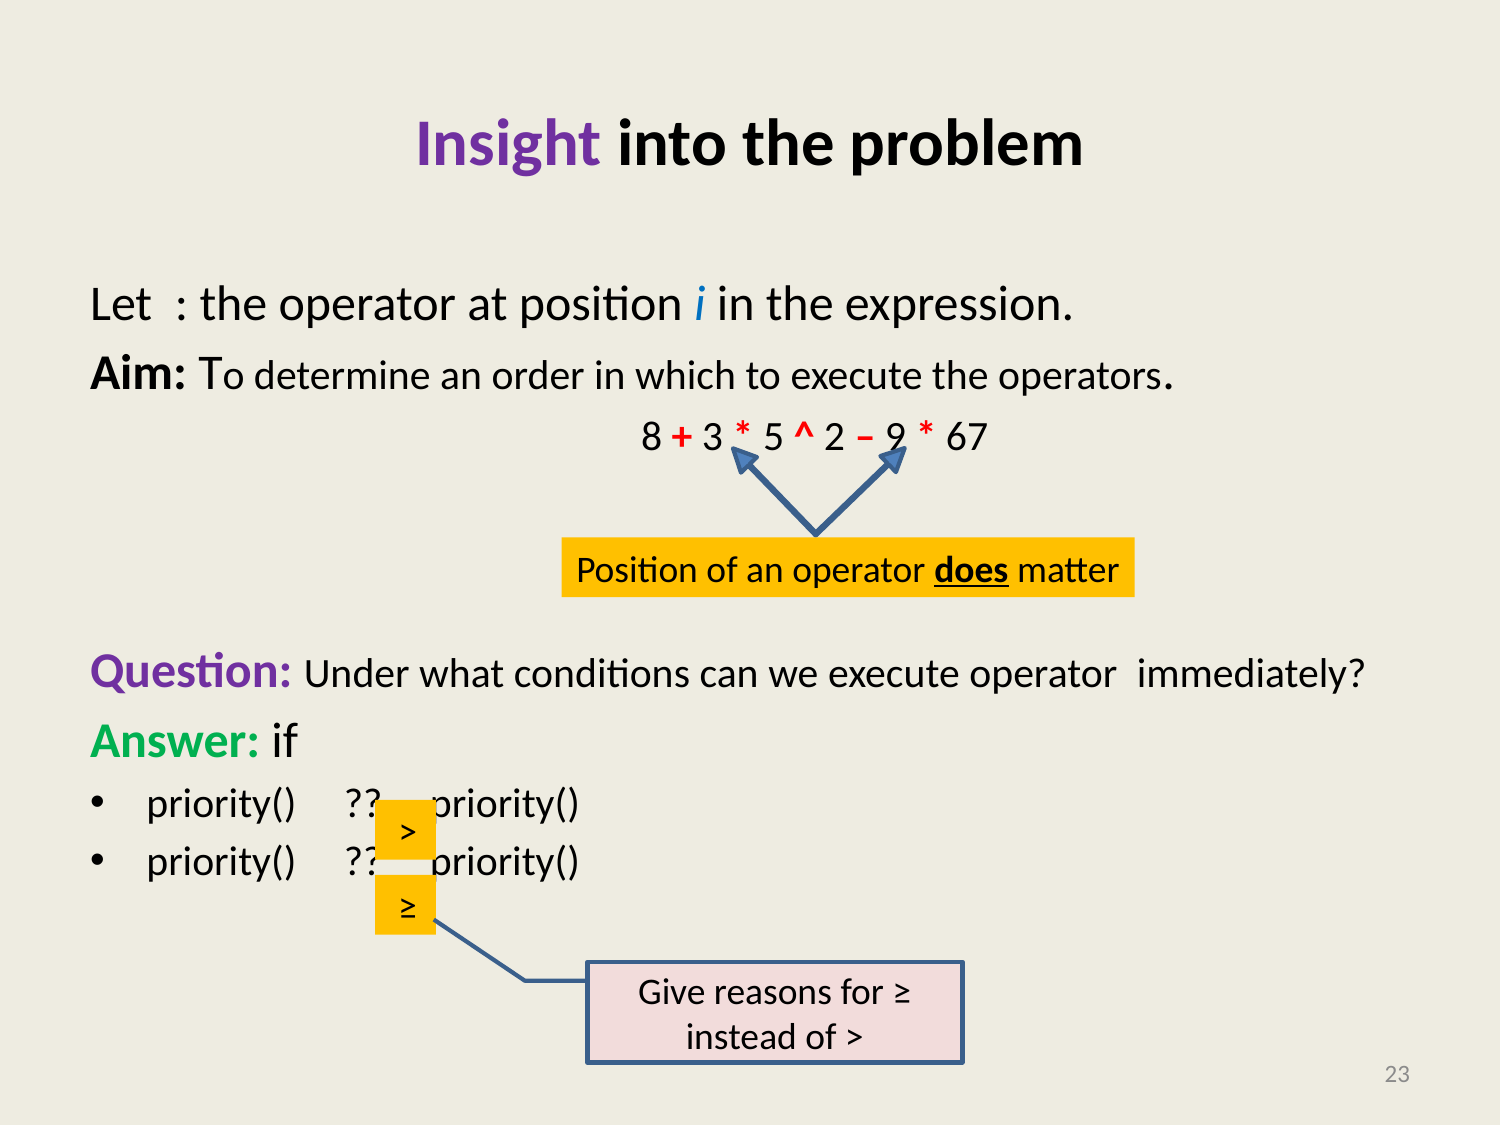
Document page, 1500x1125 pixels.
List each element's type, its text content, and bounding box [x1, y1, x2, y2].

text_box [551, 390, 1146, 599]
text_box > [375, 799, 436, 860]
slide_number 23 [1074, 1042, 1425, 1103]
title Insight into the problem [75, 45, 1425, 233]
text_box Give reasons for ≥ instead of > [432, 917, 965, 1065]
text_box ≥ [375, 874, 436, 935]
